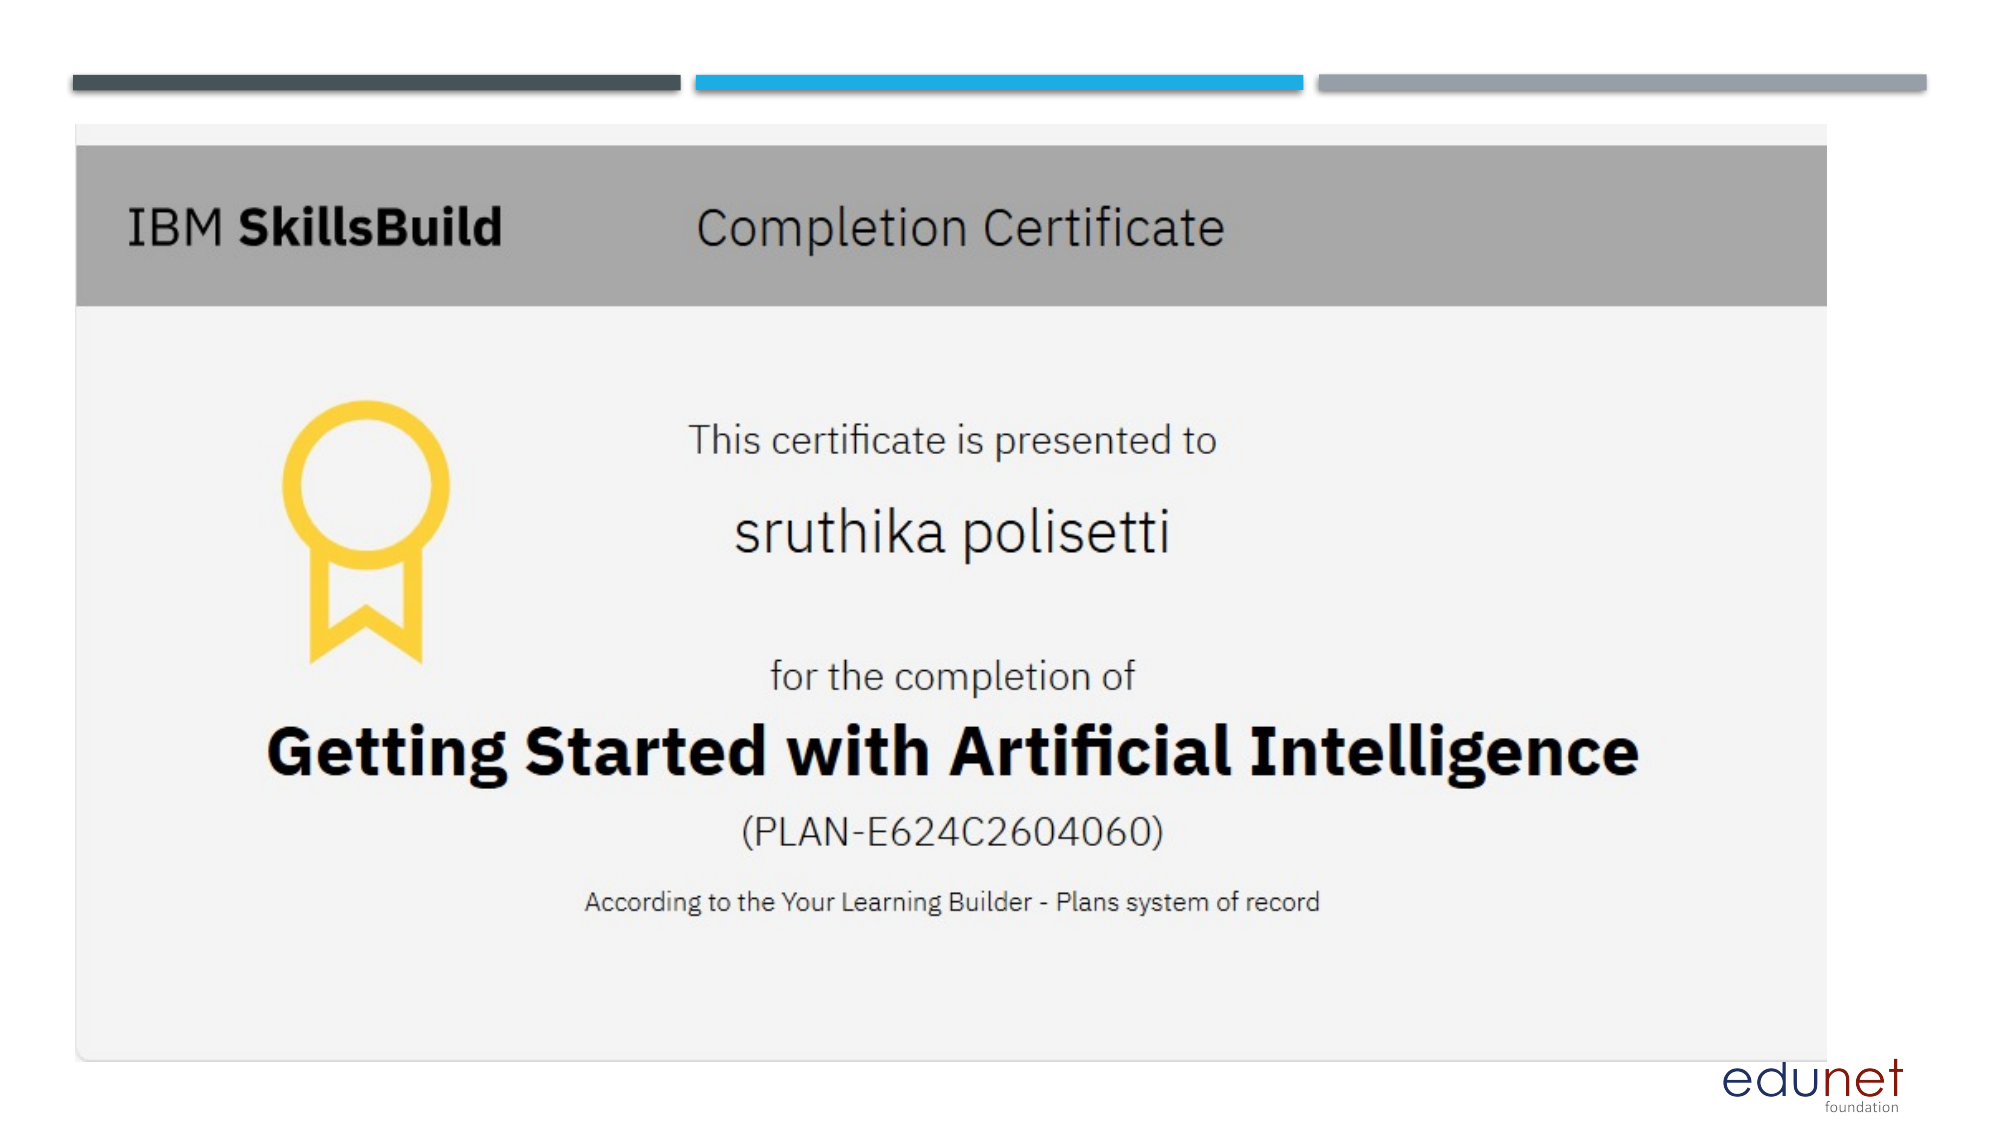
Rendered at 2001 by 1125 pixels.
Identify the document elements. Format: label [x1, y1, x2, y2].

picture [74, 124, 1905, 1116]
